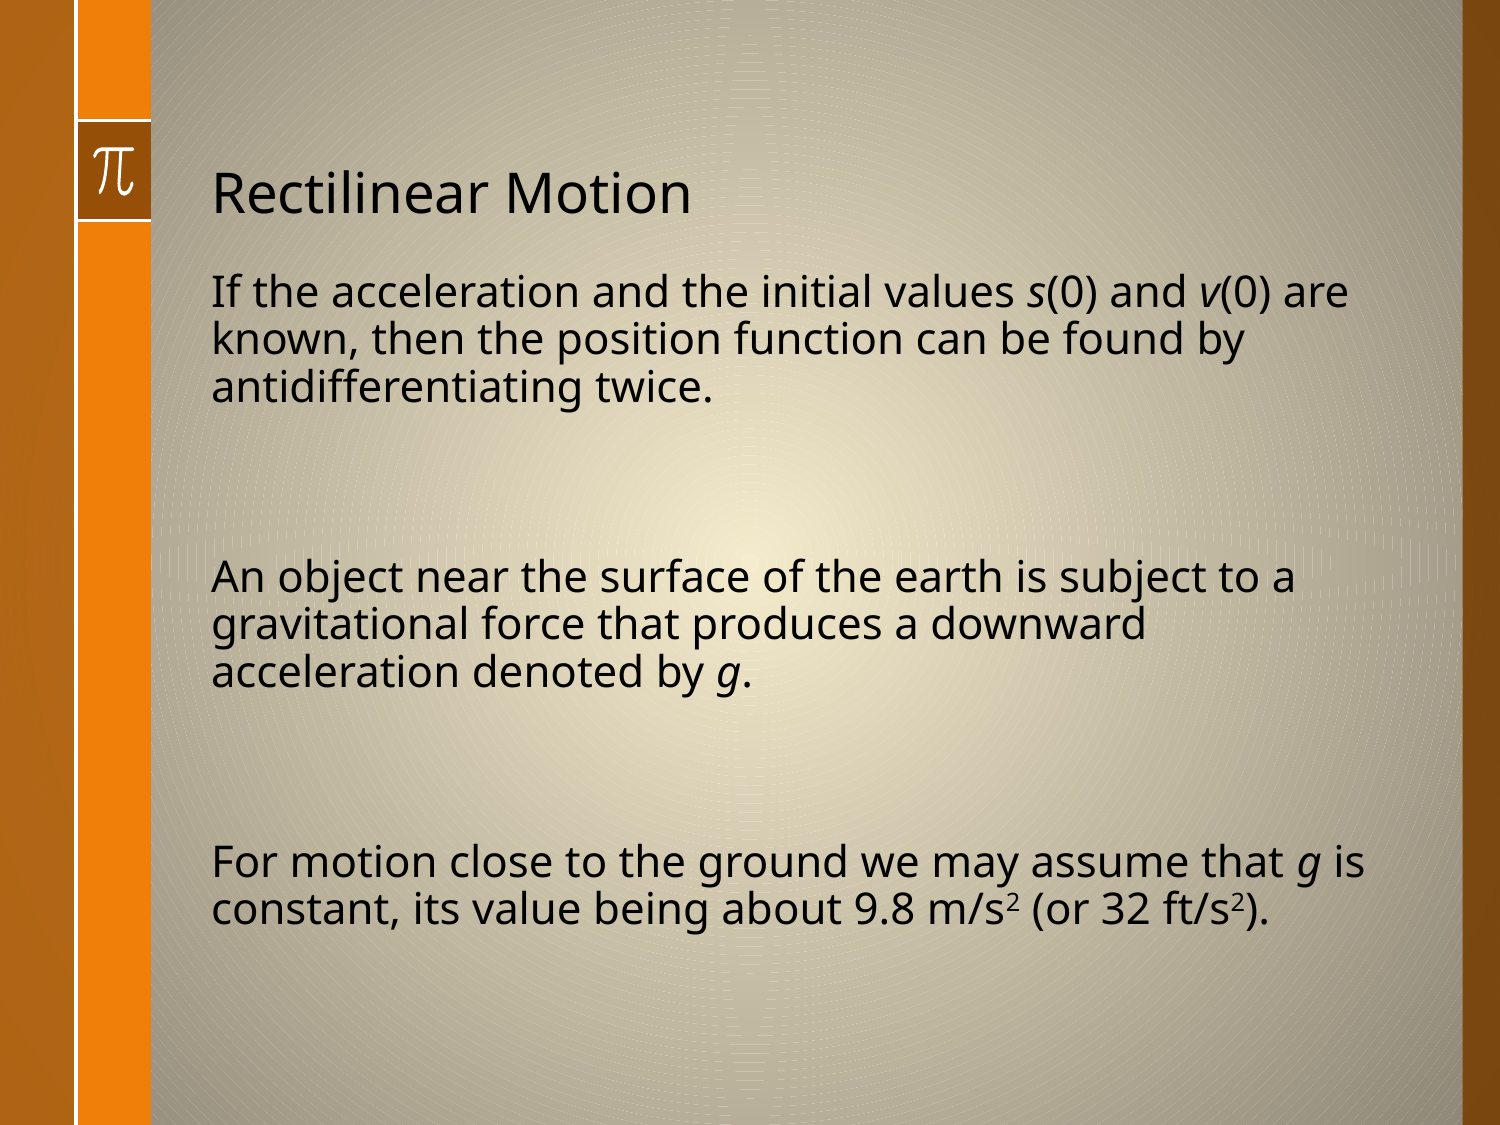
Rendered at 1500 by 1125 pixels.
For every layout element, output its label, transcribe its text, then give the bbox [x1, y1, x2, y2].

title Rectilinear Motion [196, 29, 1400, 233]
list If the acceleration and the initial values s(0) and v(0) are known, then the position function can be found by antidifferentiating twice. An object near the surface of the earth is subject to a gravitational force that produces a downward acceleration denoted by g. For motion close to the ground we may assume that g is constant, its value being about 9.8 m/s2 (or 32 ft/s2). [196, 262, 1400, 1013]
